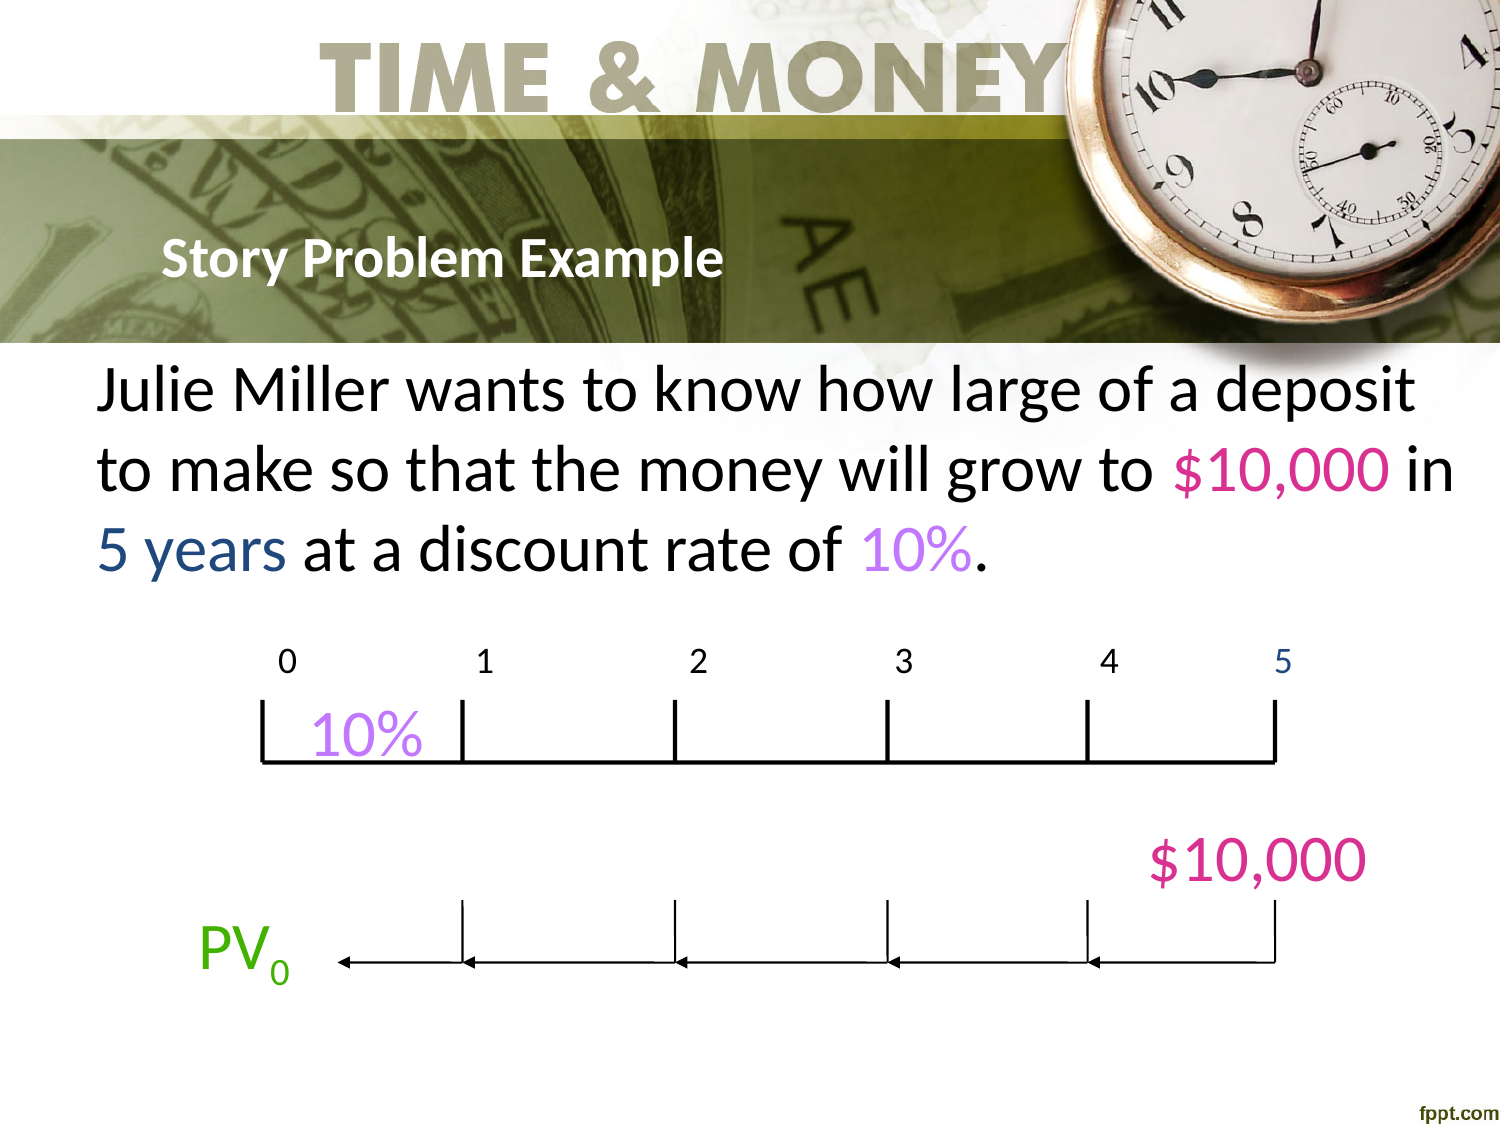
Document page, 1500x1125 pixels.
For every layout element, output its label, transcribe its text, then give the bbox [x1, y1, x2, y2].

text_box PV0 [183, 895, 305, 1001]
list Julie Miller wants to know how large of a deposit to make so that the money will grow to $10,000 in 5 years at a discount rate of 10%. [24, 337, 1475, 600]
text_box $10,000 [1133, 807, 1383, 903]
text_box 10% [294, 682, 440, 778]
text_box [1087, 956, 1276, 969]
text_box 0 1 2 3 4 5 [203, 599, 1309, 695]
text_box [462, 956, 675, 969]
text_box Story Problem Example [147, 211, 741, 297]
text_box [337, 956, 462, 969]
text_box [887, 956, 1087, 969]
text_box [675, 956, 887, 969]
picture [0, 0, 1500, 1125]
